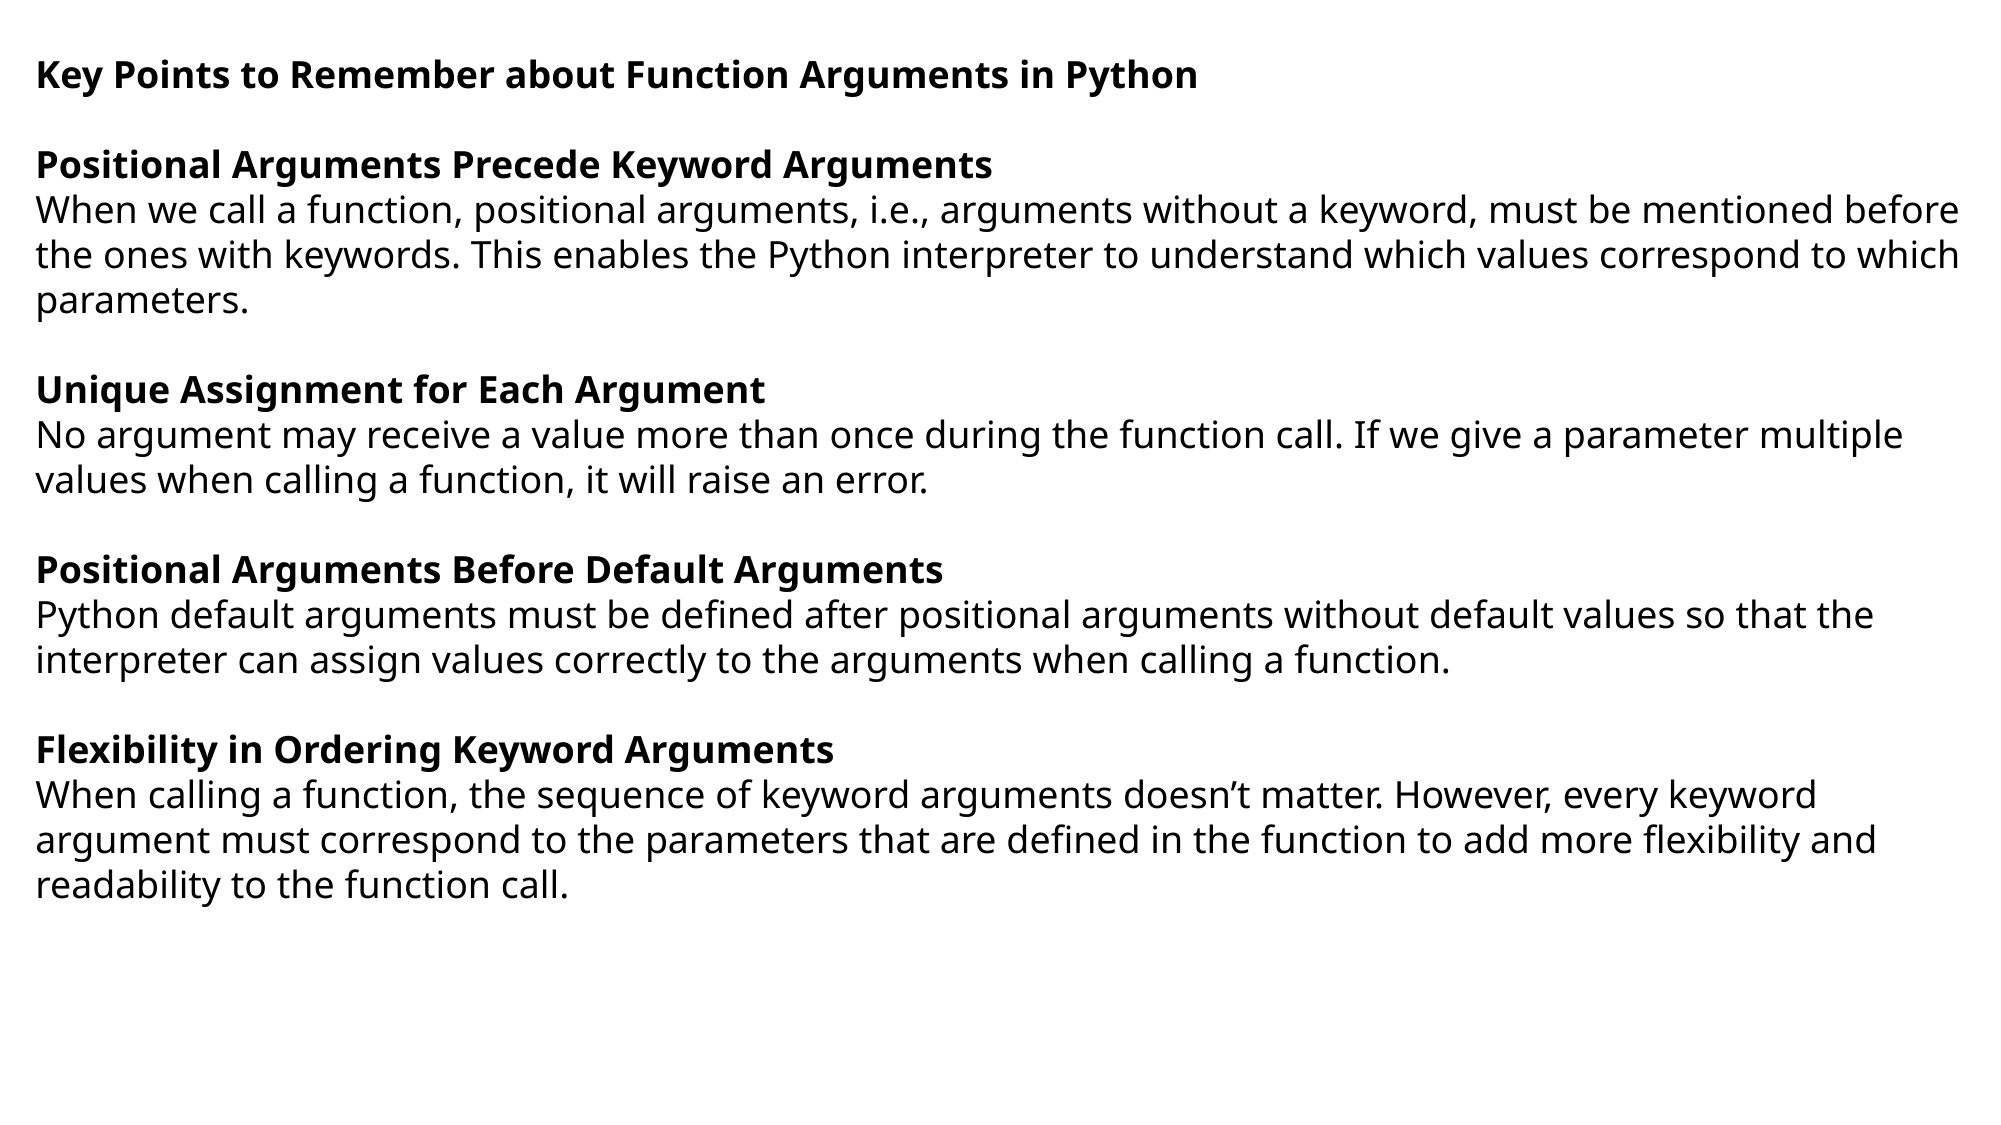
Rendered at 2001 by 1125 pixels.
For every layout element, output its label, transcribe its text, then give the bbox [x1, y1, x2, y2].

text_box Key Points to Remember about Function Arguments in Python Positional Arguments Precede Keyword Arguments When we call a function, positional arguments, i.e., arguments without a keyword, must be mentioned before the ones with keywords. This enables the Python interpreter to understand which values correspond to which parameters. Unique Assignment for Each Argument No argument may receive a value more than once during the function call. If we give a parameter multiple values when calling a function, it will raise an error. Positional Arguments Before Default Arguments Python default arguments must be defined after positional arguments without default values so that the interpreter can assign values correctly to the arguments when calling a function. Flexibility in Ordering Keyword Arguments When calling a function, the sequence of keyword arguments doesn’t matter. However, every keyword argument must correspond to the parameters that are defined in the function to add more flexibility and readability to the function call. [20, 43, 1980, 1004]
